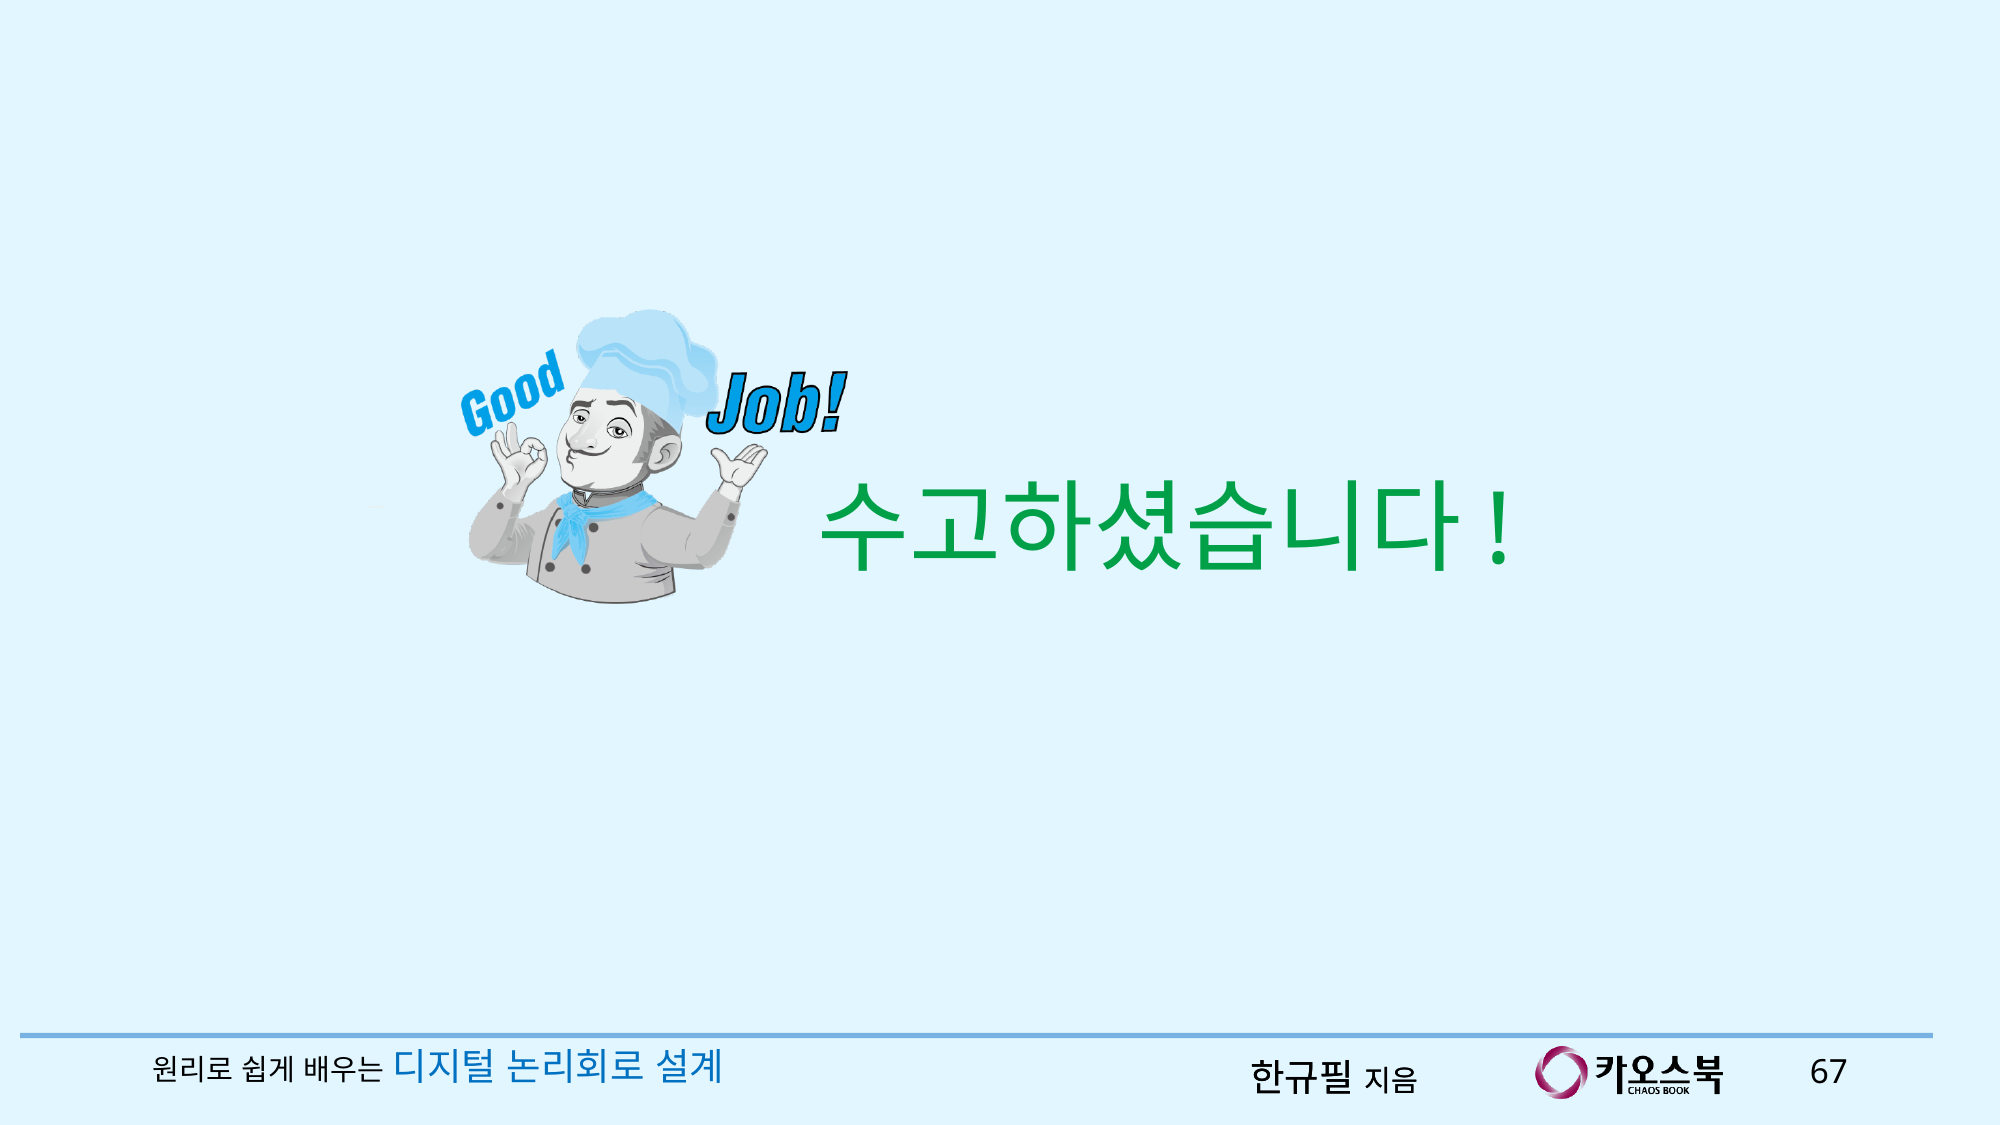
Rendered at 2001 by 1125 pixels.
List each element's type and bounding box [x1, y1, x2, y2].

slide_number [1769, 1042, 1863, 1103]
picture [366, 309, 850, 604]
text_box [850, 456, 1668, 592]
footer [137, 1035, 832, 1096]
picture [1535, 1046, 1723, 1099]
